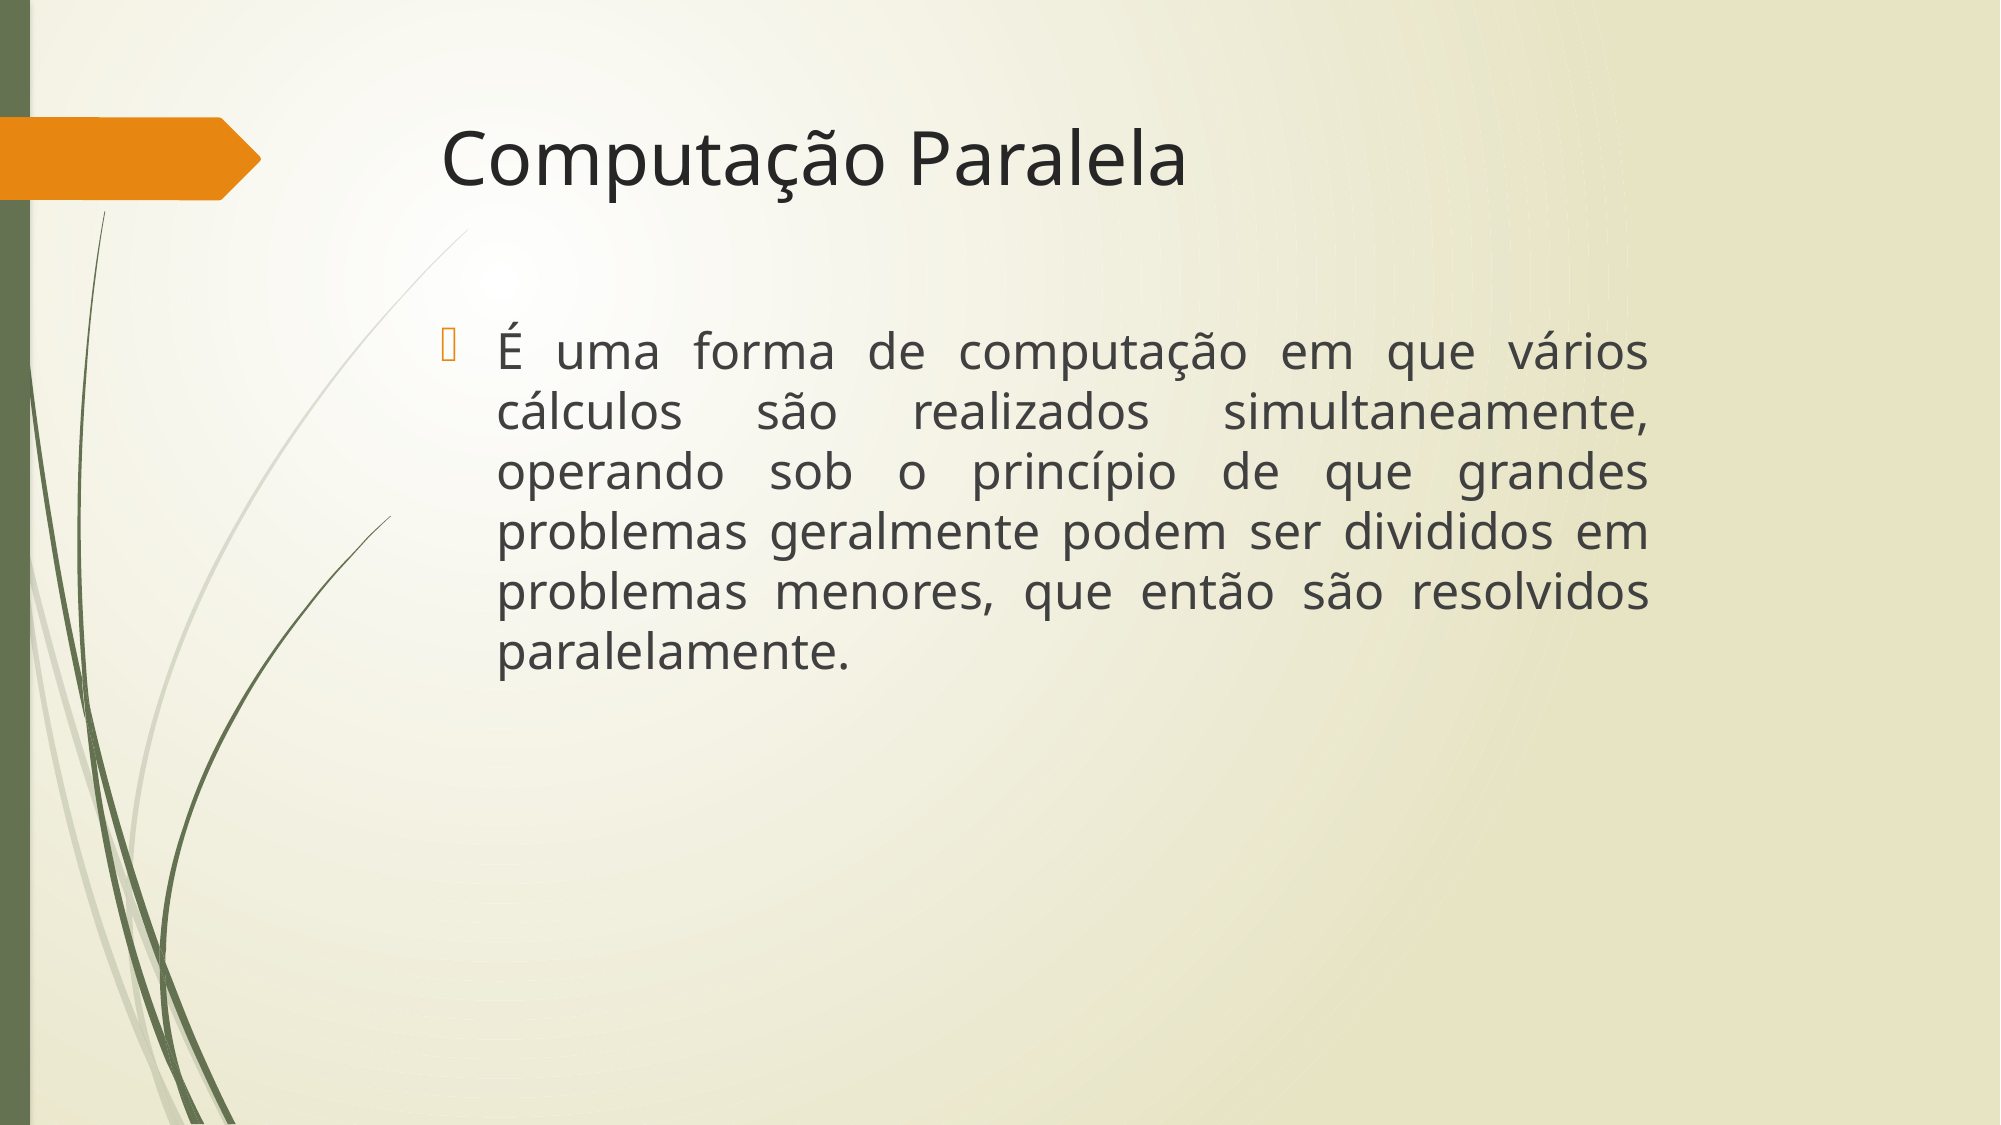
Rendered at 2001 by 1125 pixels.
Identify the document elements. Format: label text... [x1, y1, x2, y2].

list É uma forma de computação em que vários cálculos são realizados simultaneamente, operando sob o princípio de que grandes problemas geralmente podem ser divididos em problemas menores, que então são resolvidos paralelamente. [425, 312, 1666, 933]
title Computação Paralela [425, 102, 1888, 313]
